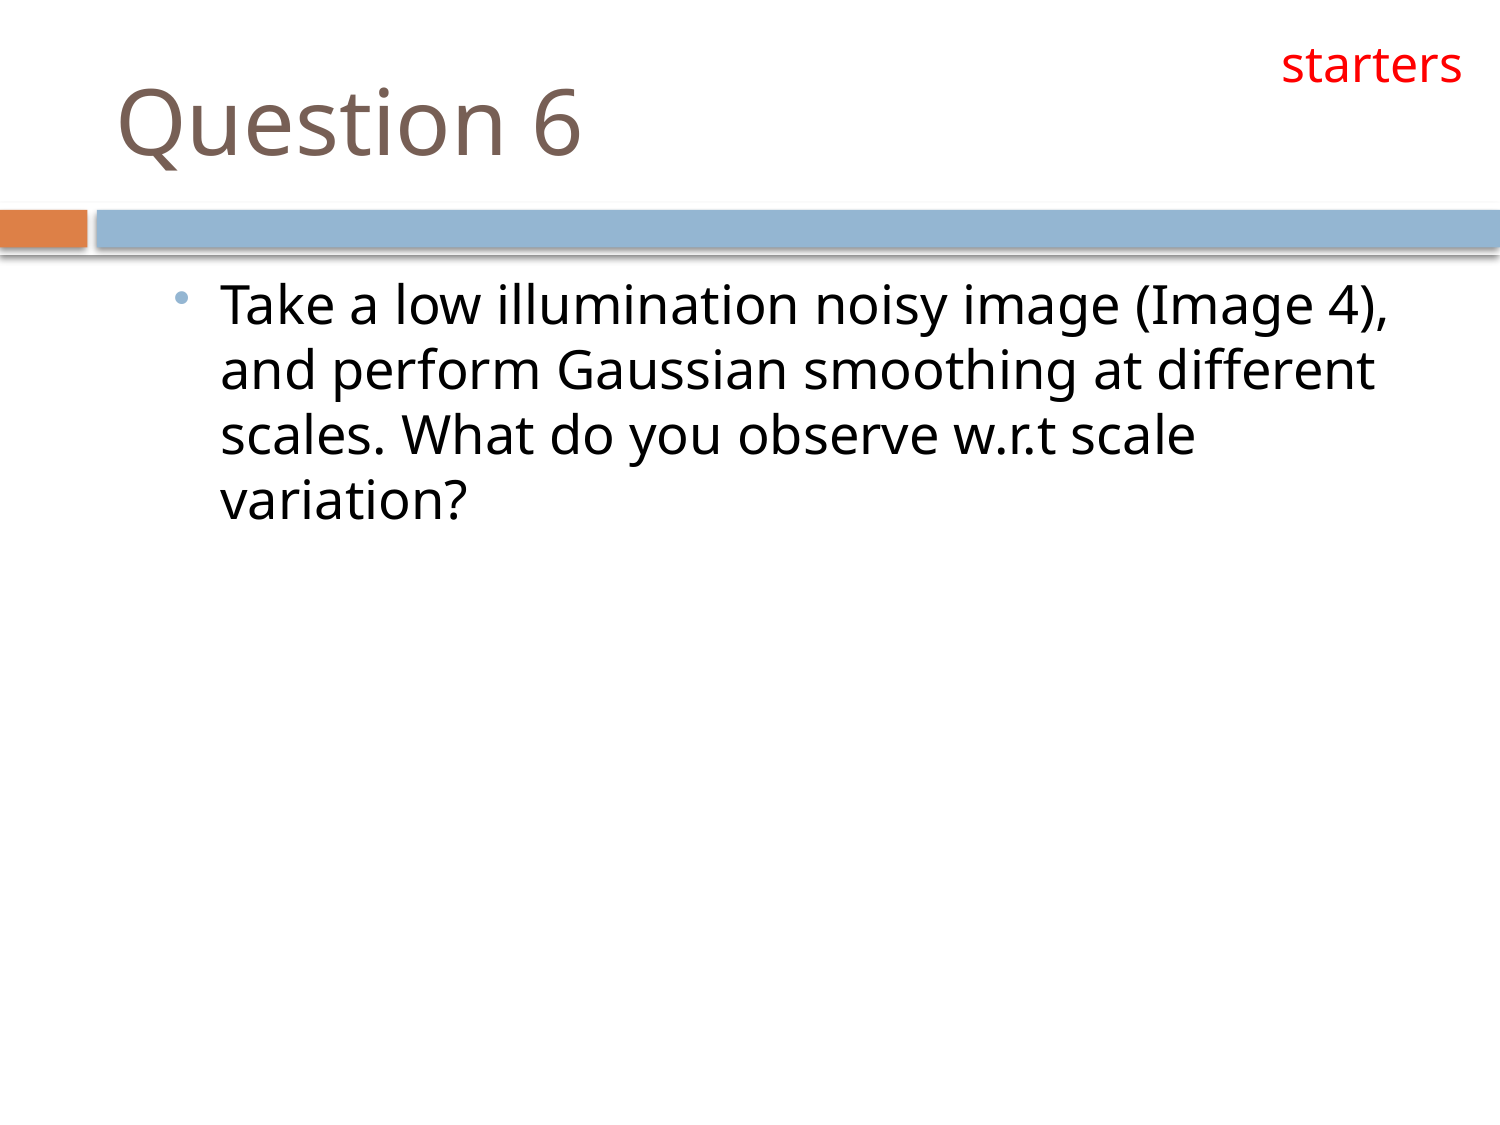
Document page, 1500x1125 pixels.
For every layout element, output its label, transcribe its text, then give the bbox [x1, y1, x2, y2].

text_box Take a low illumination noisy image (Image 4), and perform Gaussian smoothing at different scales. What do you observe w.r.t scale variation? [100, 262, 1438, 1042]
text_box starters [1267, 25, 1491, 100]
text_box Question 6 [100, 37, 1438, 200]
